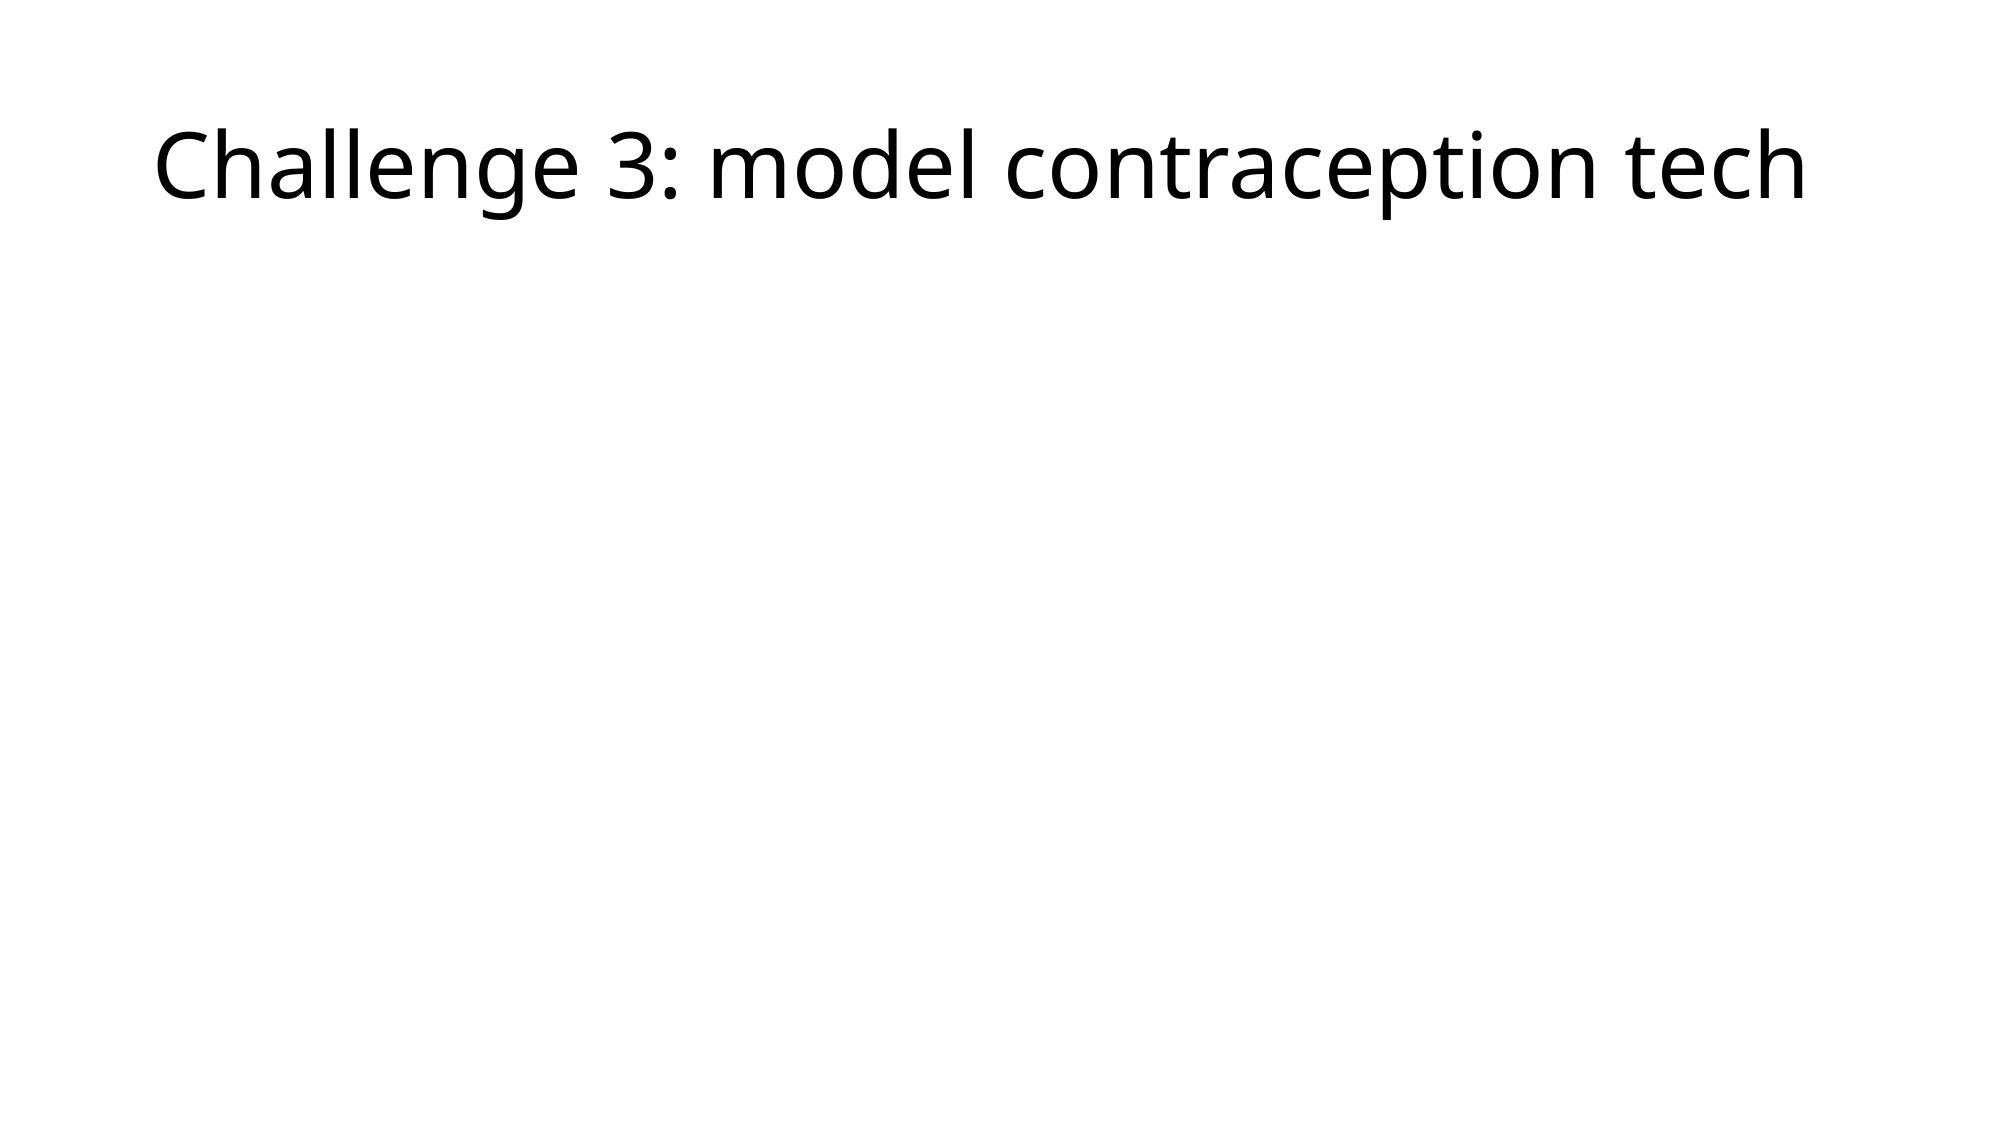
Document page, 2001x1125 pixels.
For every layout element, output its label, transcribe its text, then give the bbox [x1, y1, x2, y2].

title Challenge 3: model contraception tech [137, 59, 1863, 278]
